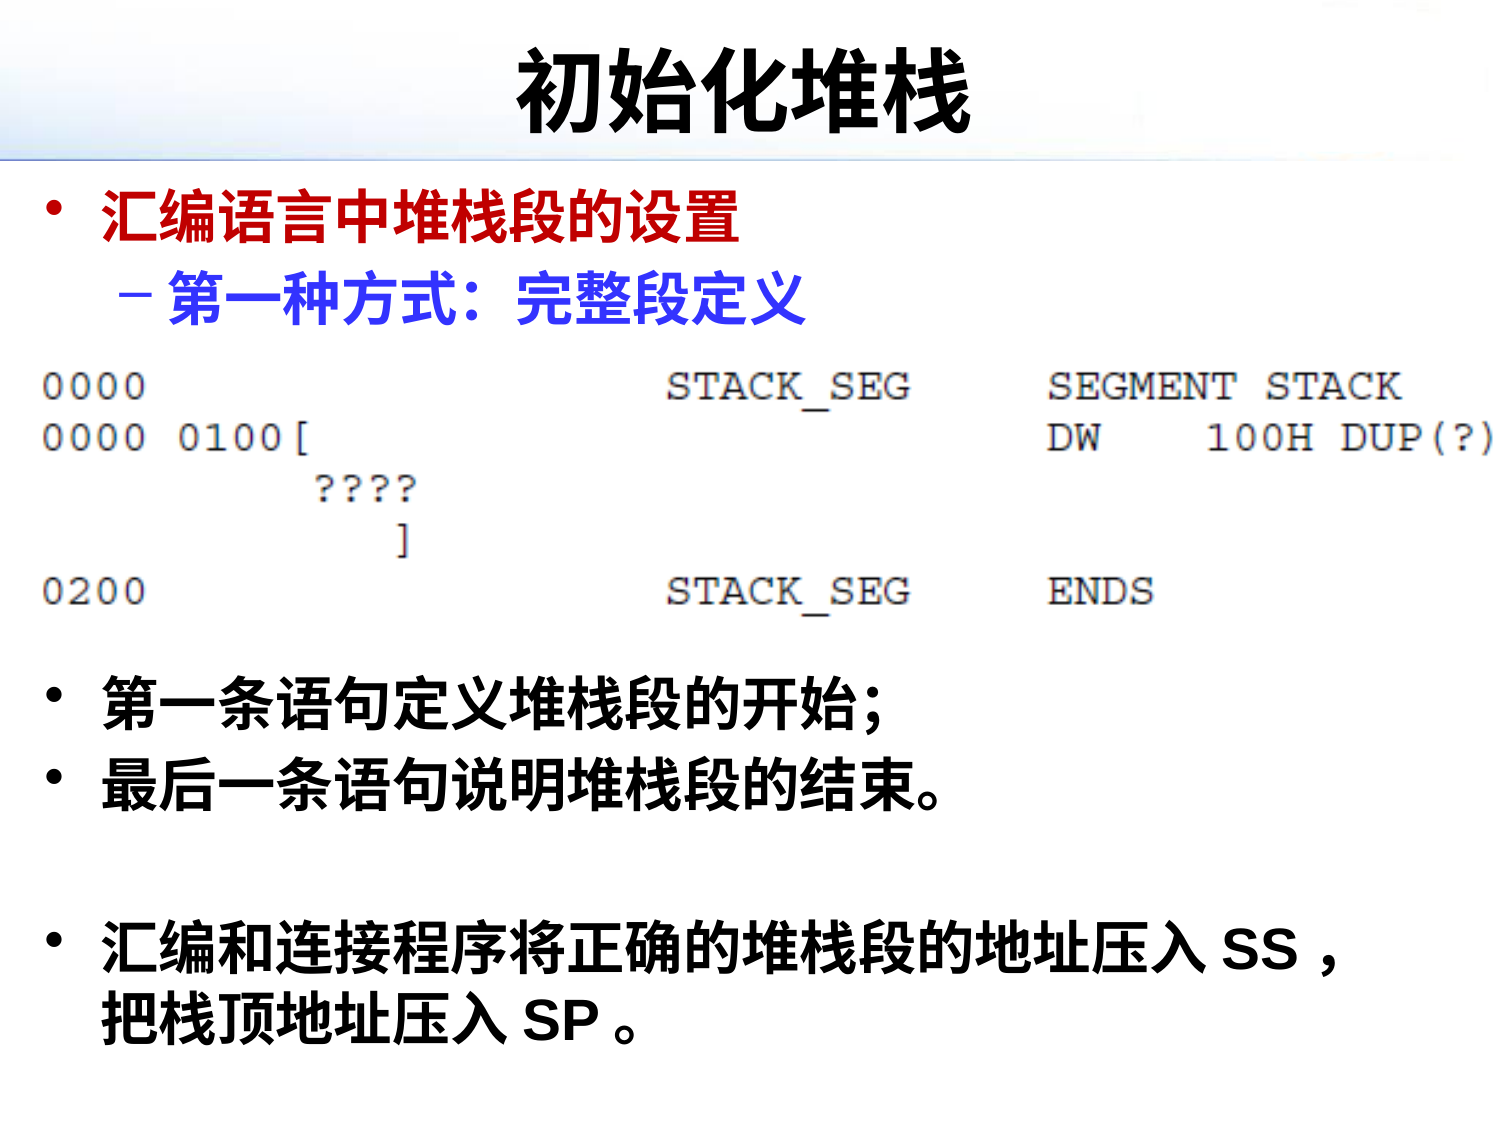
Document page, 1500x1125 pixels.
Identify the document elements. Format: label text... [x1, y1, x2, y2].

text_box 第一条语句定义堆栈段的开始； 最后一条语句说明堆栈段的结束。 汇编和连接程序将正确的堆栈段的地址压入SS，把栈顶地址压入SP。 [29, 659, 1436, 1059]
title 初始化堆栈 [29, 31, 1459, 147]
picture [42, 361, 1500, 622]
picture [0, 0, 1500, 161]
list 汇编语言中堆栈段的设置 第一种方式：完整段定义 [29, 172, 1471, 338]
